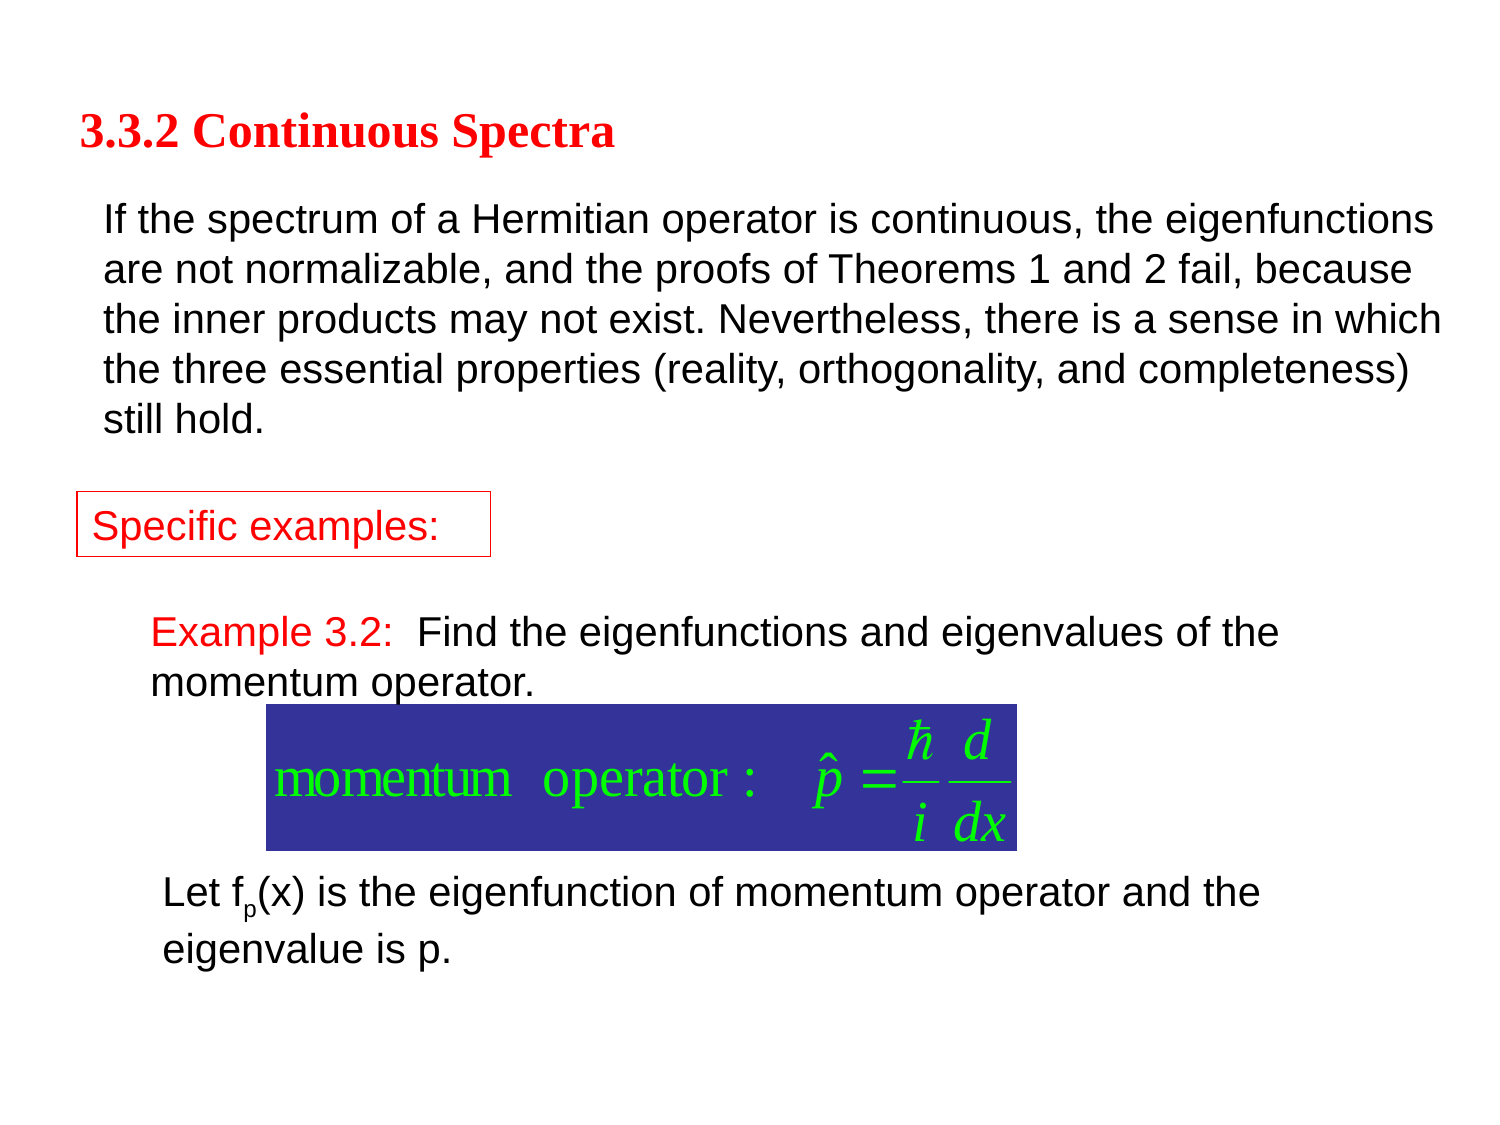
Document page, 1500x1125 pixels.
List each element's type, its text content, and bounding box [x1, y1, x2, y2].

text_box Specific examples: [76, 491, 491, 557]
text_box If the spectrum of a Hermitian operator is continuous, the eigenfunctions are not normalizable, and the proofs of Theorems 1 and 2 fail, because the inner products may not exist. Nevertheless, there is a sense in which the three essential properties (reality, orthogonality, and completeness) still hold. [88, 184, 1471, 450]
text_box Example 3.2: Find the eigenfunctions and eigenvalues of the momentum operator. [135, 597, 1430, 713]
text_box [265, 703, 1017, 852]
text_box 3.3.2 Continuous Spectra [64, 90, 750, 165]
text_box Let fp(x) is the eigenfunction of momentum operator and the eigenvalue is p. [147, 857, 1412, 980]
